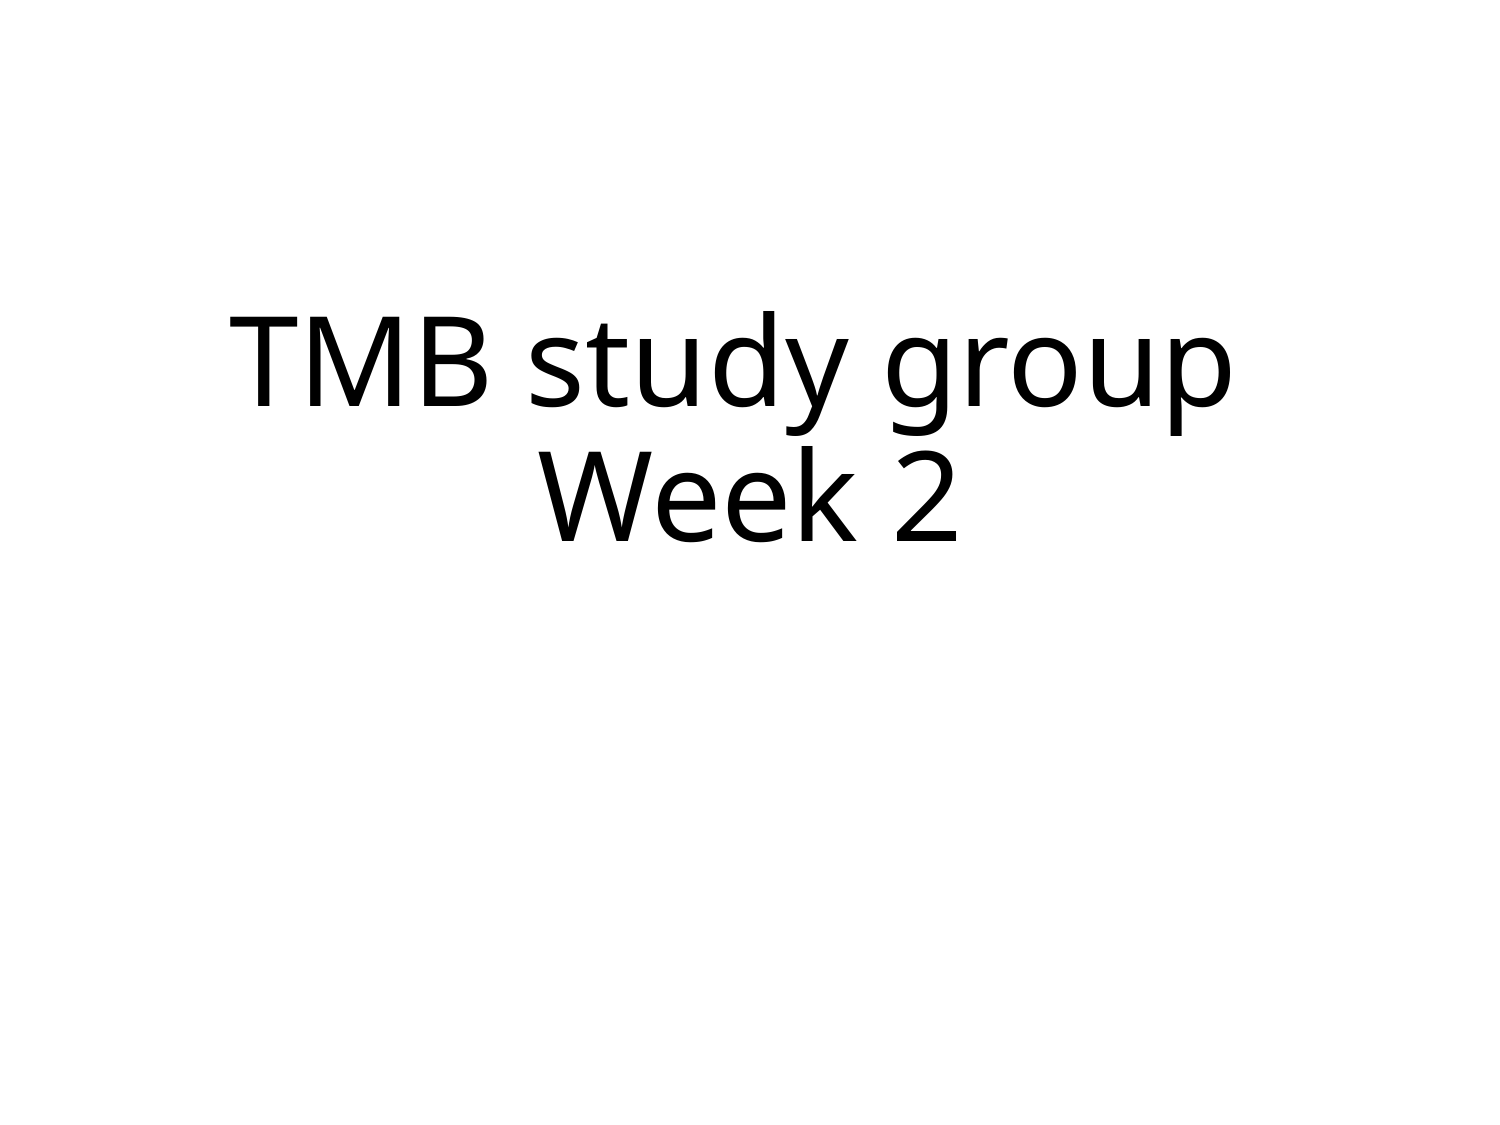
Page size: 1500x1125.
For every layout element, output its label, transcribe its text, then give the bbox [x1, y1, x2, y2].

title TMB study group Week 2 [112, 184, 1388, 576]
